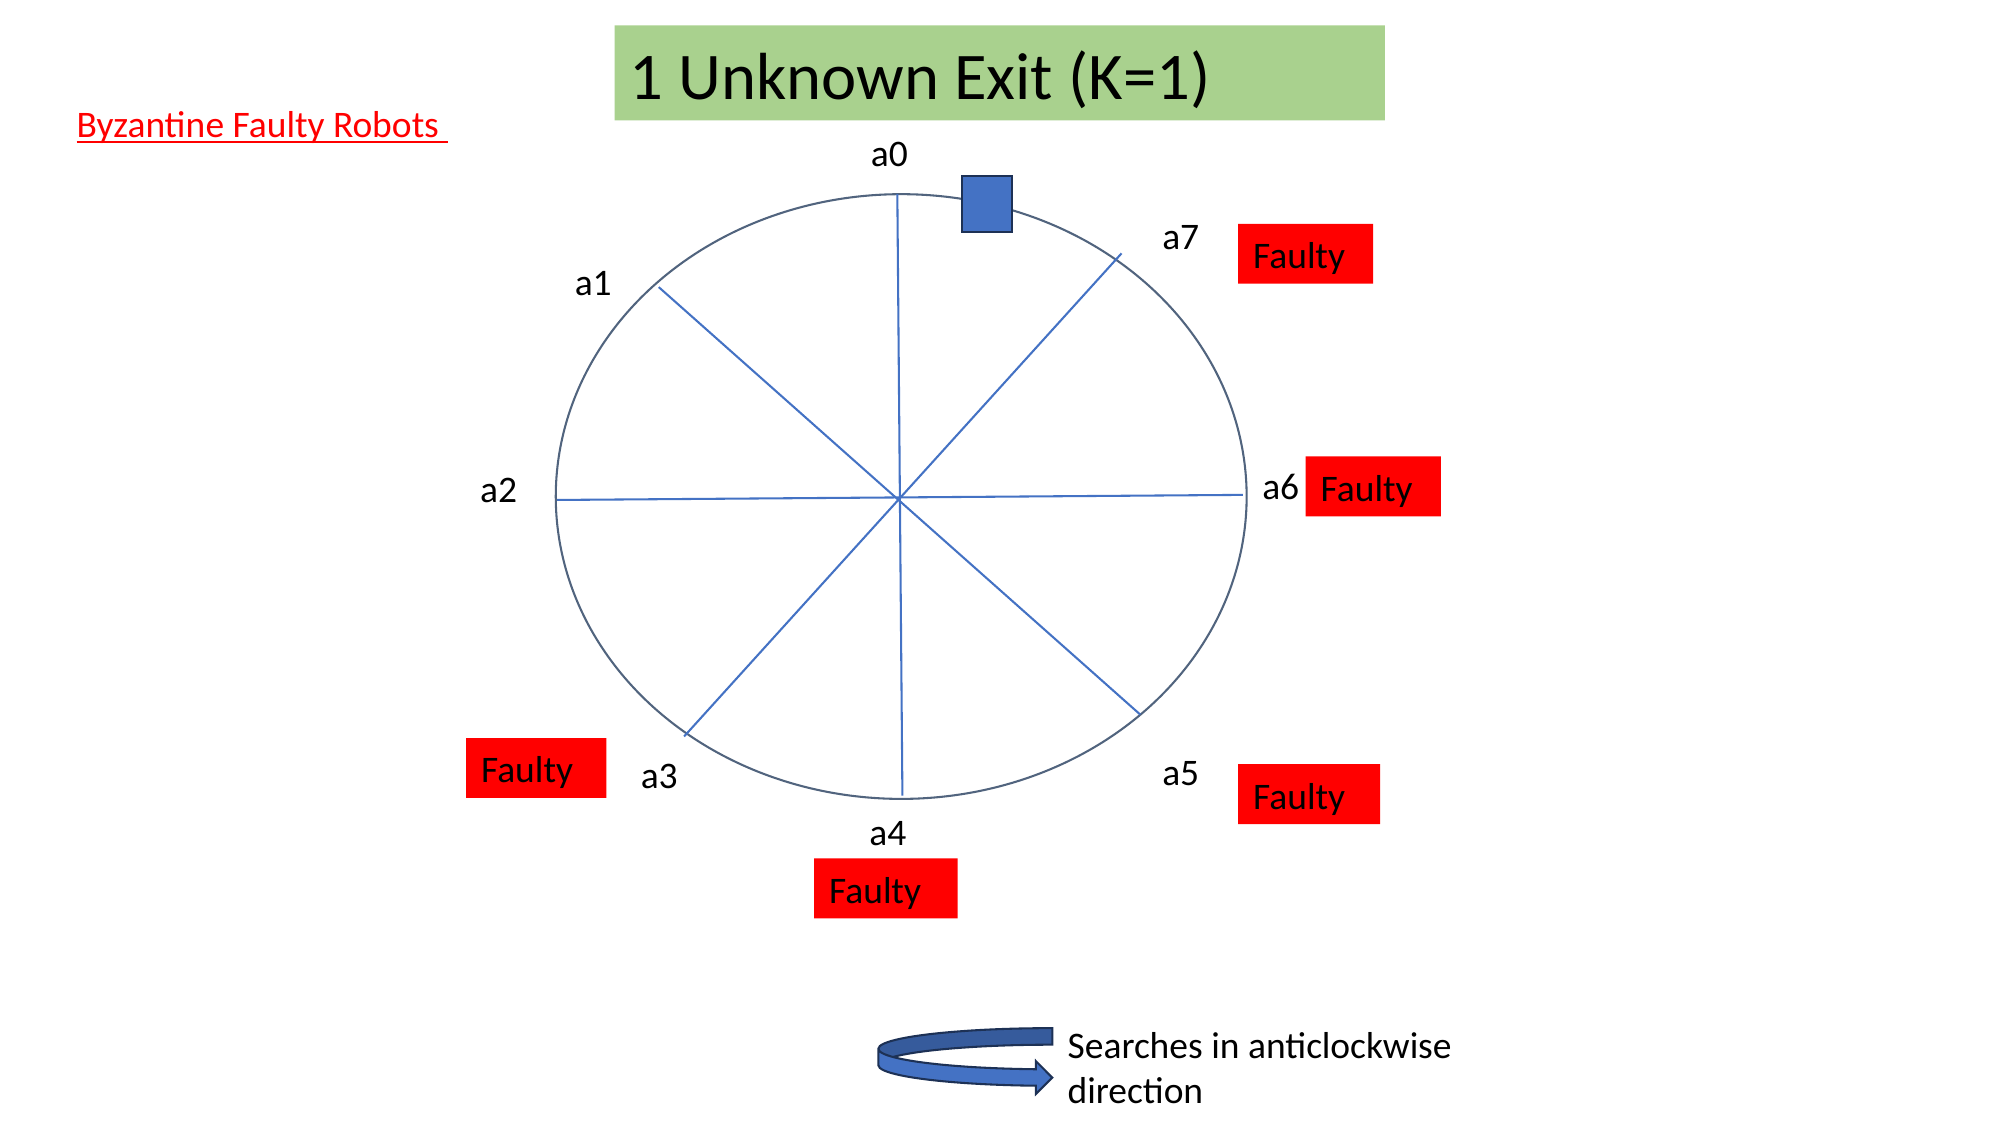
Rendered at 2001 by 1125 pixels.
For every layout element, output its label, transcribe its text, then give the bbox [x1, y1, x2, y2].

text_box 1 Unknown Exit (K=1) [614, 25, 1385, 121]
text_box [961, 175, 1013, 233]
text_box a4 [854, 800, 962, 861]
text_box Faulty [1238, 764, 1381, 825]
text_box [556, 494, 658, 500]
text_box a3 [625, 743, 708, 804]
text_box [1141, 494, 1243, 500]
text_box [897, 737, 903, 796]
text_box [556, 260, 684, 494]
text_box Byzantine Faulty Robots [61, 92, 554, 153]
text_box a7 [1147, 204, 1247, 265]
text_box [658, 287, 1141, 715]
text_box Faulty [466, 738, 607, 798]
text_box [877, 1027, 1052, 1097]
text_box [684, 253, 1122, 287]
text_box a6 [1247, 454, 1381, 515]
text_box Faulty [1305, 456, 1441, 517]
text_box a0 [855, 121, 931, 182]
text_box [689, 737, 1113, 800]
text_box [1122, 262, 1248, 731]
text_box Faulty [1238, 223, 1374, 284]
text_box Faulty [814, 858, 958, 919]
text_box a2 [465, 457, 556, 518]
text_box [897, 194, 903, 253]
text_box a5 [1147, 740, 1240, 801]
text_box Searches in anticlockwise direction [1052, 1013, 1475, 1119]
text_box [684, 715, 1122, 737]
text_box [694, 193, 1108, 253]
text_box a1 [559, 250, 651, 311]
text_box [660, 715, 684, 733]
text_box [555, 500, 658, 713]
